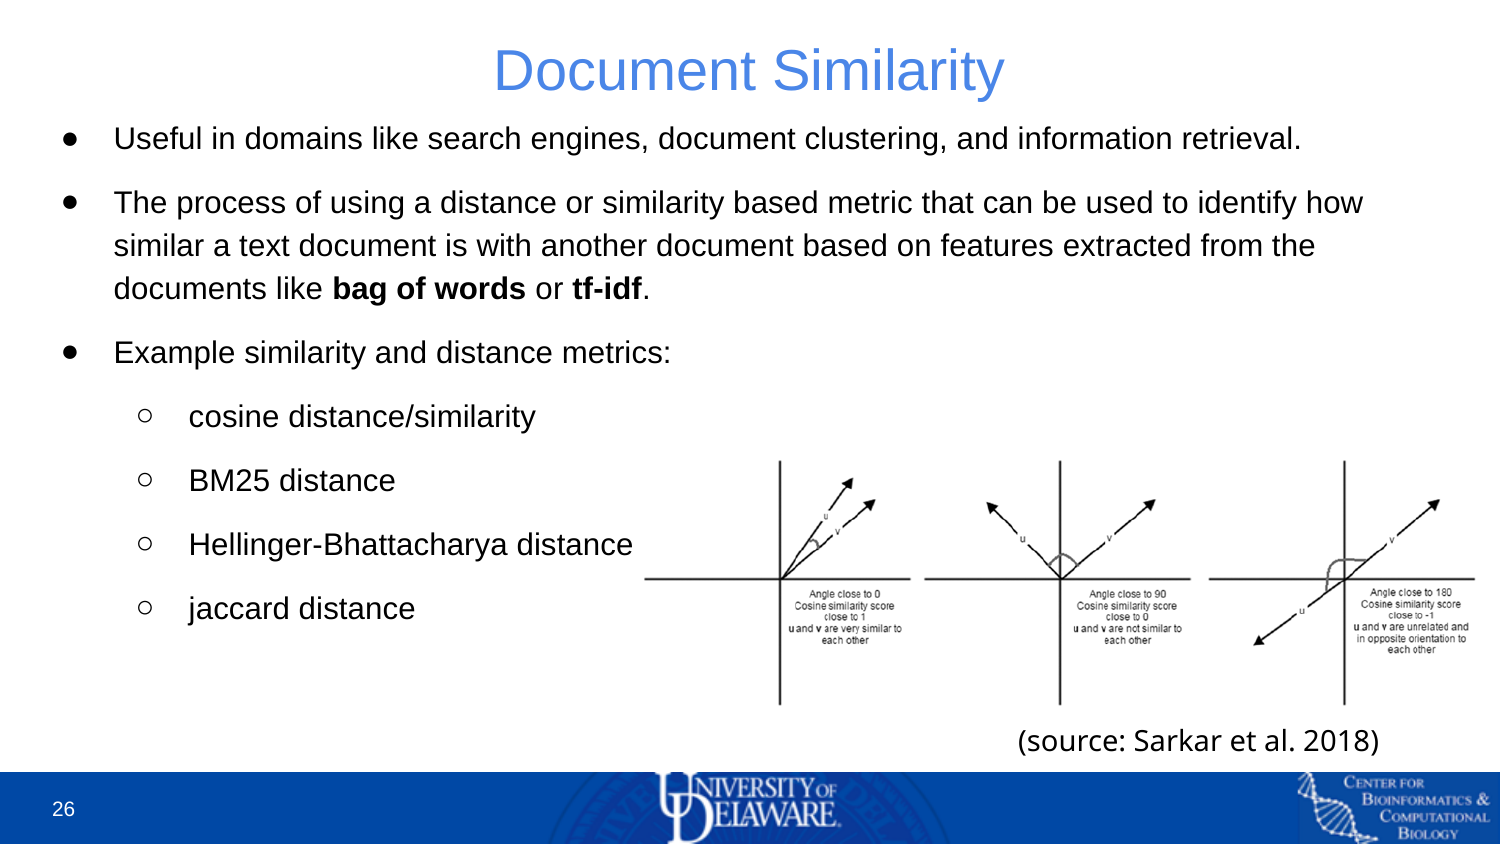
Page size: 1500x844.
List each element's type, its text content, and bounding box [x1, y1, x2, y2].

text_box Useful in domains like search engines, document clustering, and information retrieval. The process of using a distance or similarity based metric that can be used to identify how similar a text document is with another document based on features extracted from the documents like bag of words or tf-idf. Example similarity and distance metrics: cosine distance/similarity BM25 distance Hellinger-Bhattacharya distance jaccard distance [23, 98, 1477, 641]
picture [0, 772, 1500, 844]
picture [640, 457, 1477, 708]
title Document Similarity [51, 18, 1449, 98]
text_box (source: Sarkar et al. 2018) [1003, 707, 1500, 772]
